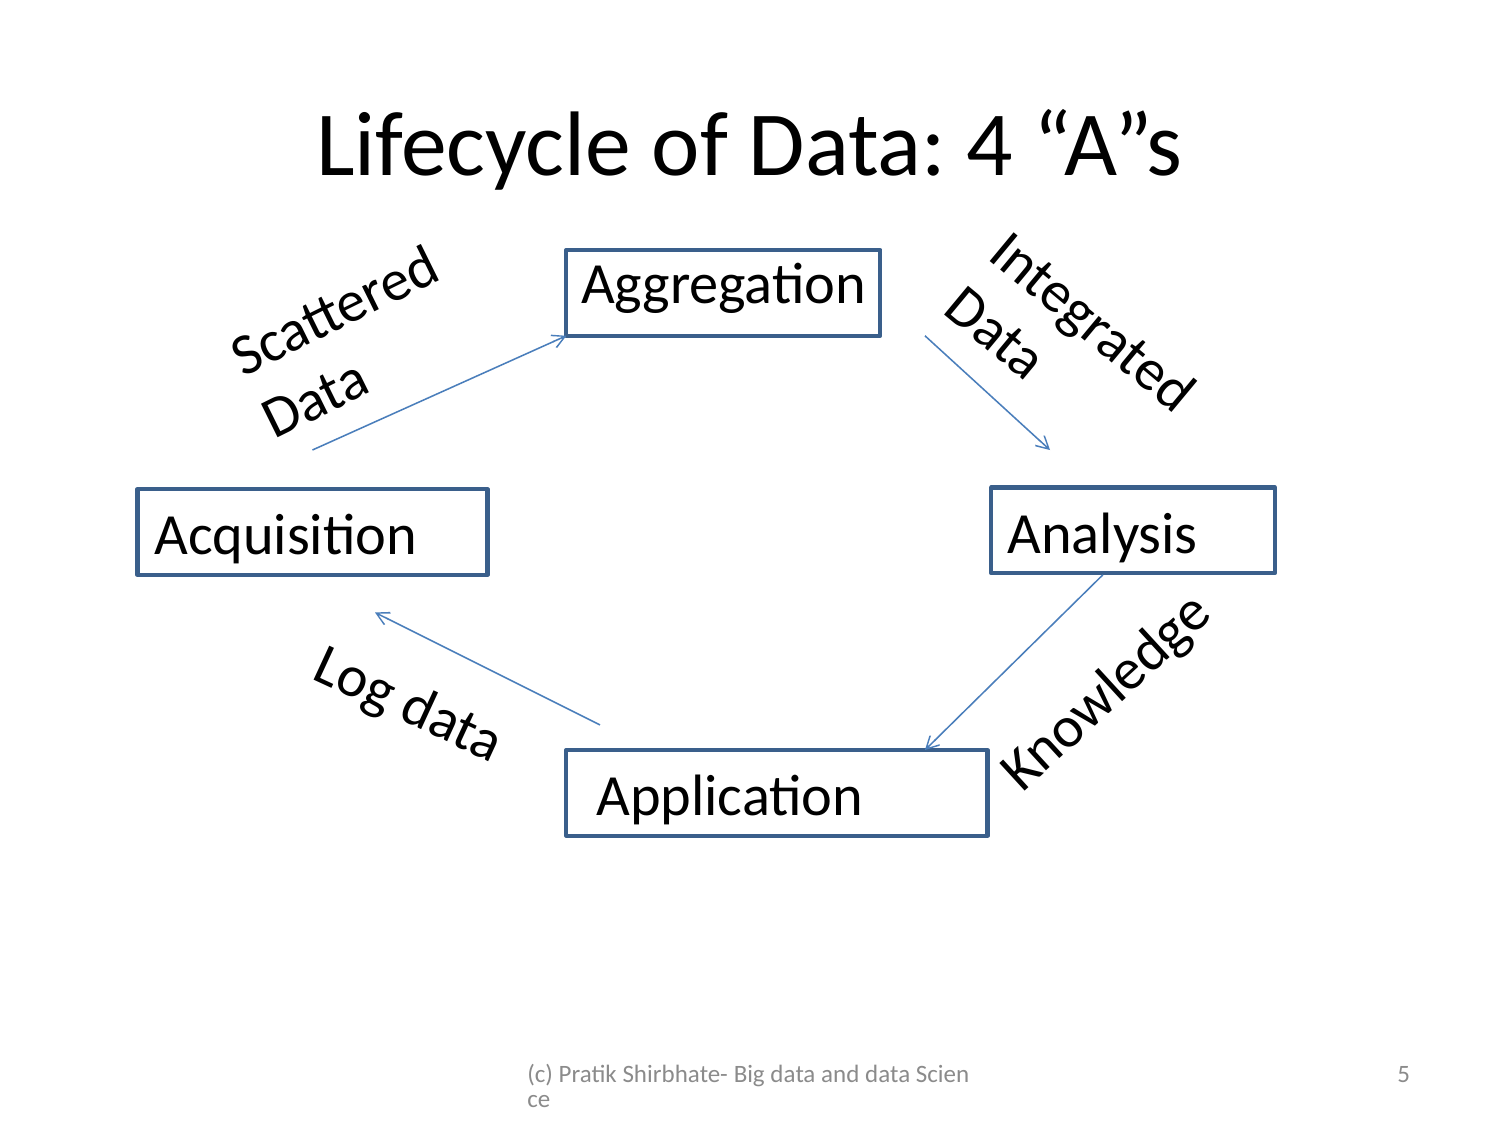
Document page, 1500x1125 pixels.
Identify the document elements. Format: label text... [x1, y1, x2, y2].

footer (c) Pratik Shirbhate- Big data and data Science [512, 1042, 988, 1103]
text_box [1153, 485, 1277, 575]
slide_number 5 [1074, 1042, 1425, 1103]
text_box Knowledge [970, 759, 1088, 818]
text_box Aggregation [566, 237, 919, 323]
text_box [924, 574, 1103, 751]
text_box Integrated Data [918, 198, 1239, 502]
text_box Application [568, 750, 879, 835]
text_box Scattered Data [201, 206, 502, 464]
text_box Knowledge [1108, 558, 1238, 741]
text_box [989, 485, 1121, 573]
text_box [564, 248, 882, 338]
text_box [924, 335, 1051, 451]
title Lifecycle of Data: 4 “A”s [75, 45, 1425, 233]
text_box [564, 748, 990, 838]
text_box Log data [386, 735, 522, 787]
text_box Analysis [992, 487, 1213, 573]
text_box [374, 612, 601, 726]
text_box Log data [289, 612, 369, 727]
text_box [135, 487, 490, 577]
text_box Acquisition [139, 489, 432, 574]
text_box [312, 335, 567, 451]
